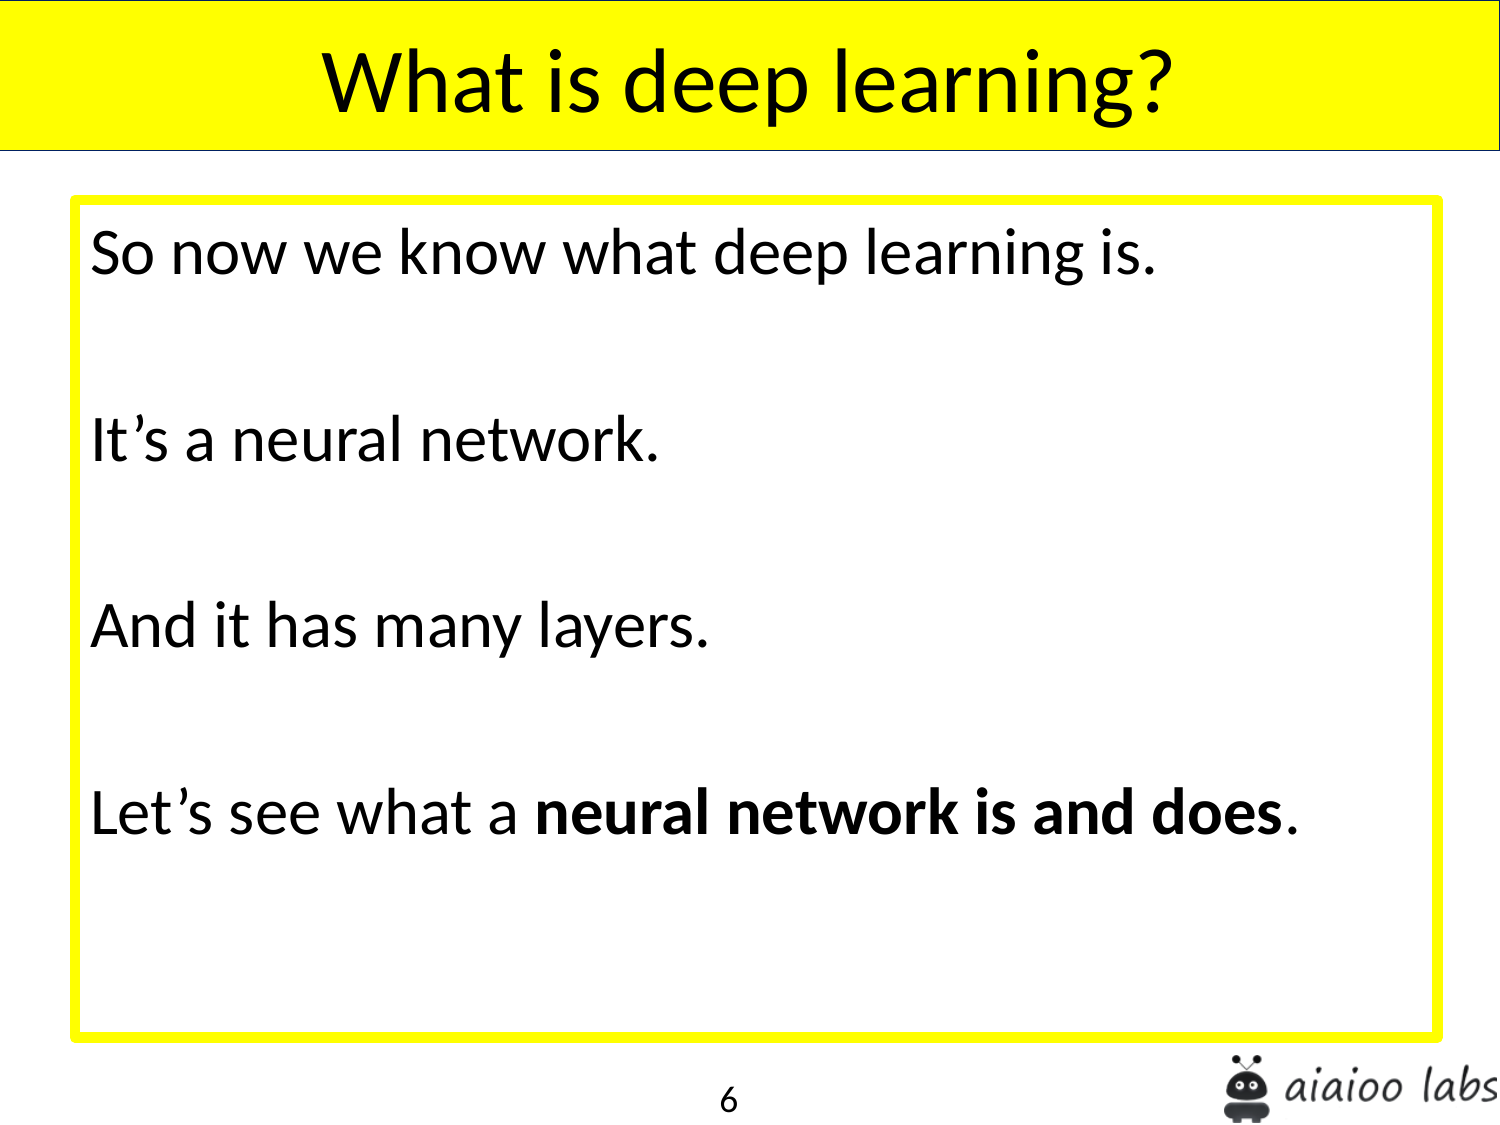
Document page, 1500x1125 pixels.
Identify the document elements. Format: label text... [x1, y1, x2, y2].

picture [1224, 1055, 1497, 1123]
list So now we know what deep learning is. It’s a neural network. And it has many layers. Let’s see what a neural network is and does. [75, 200, 1438, 1038]
text_box What is deep learning? [0, 0, 1500, 151]
